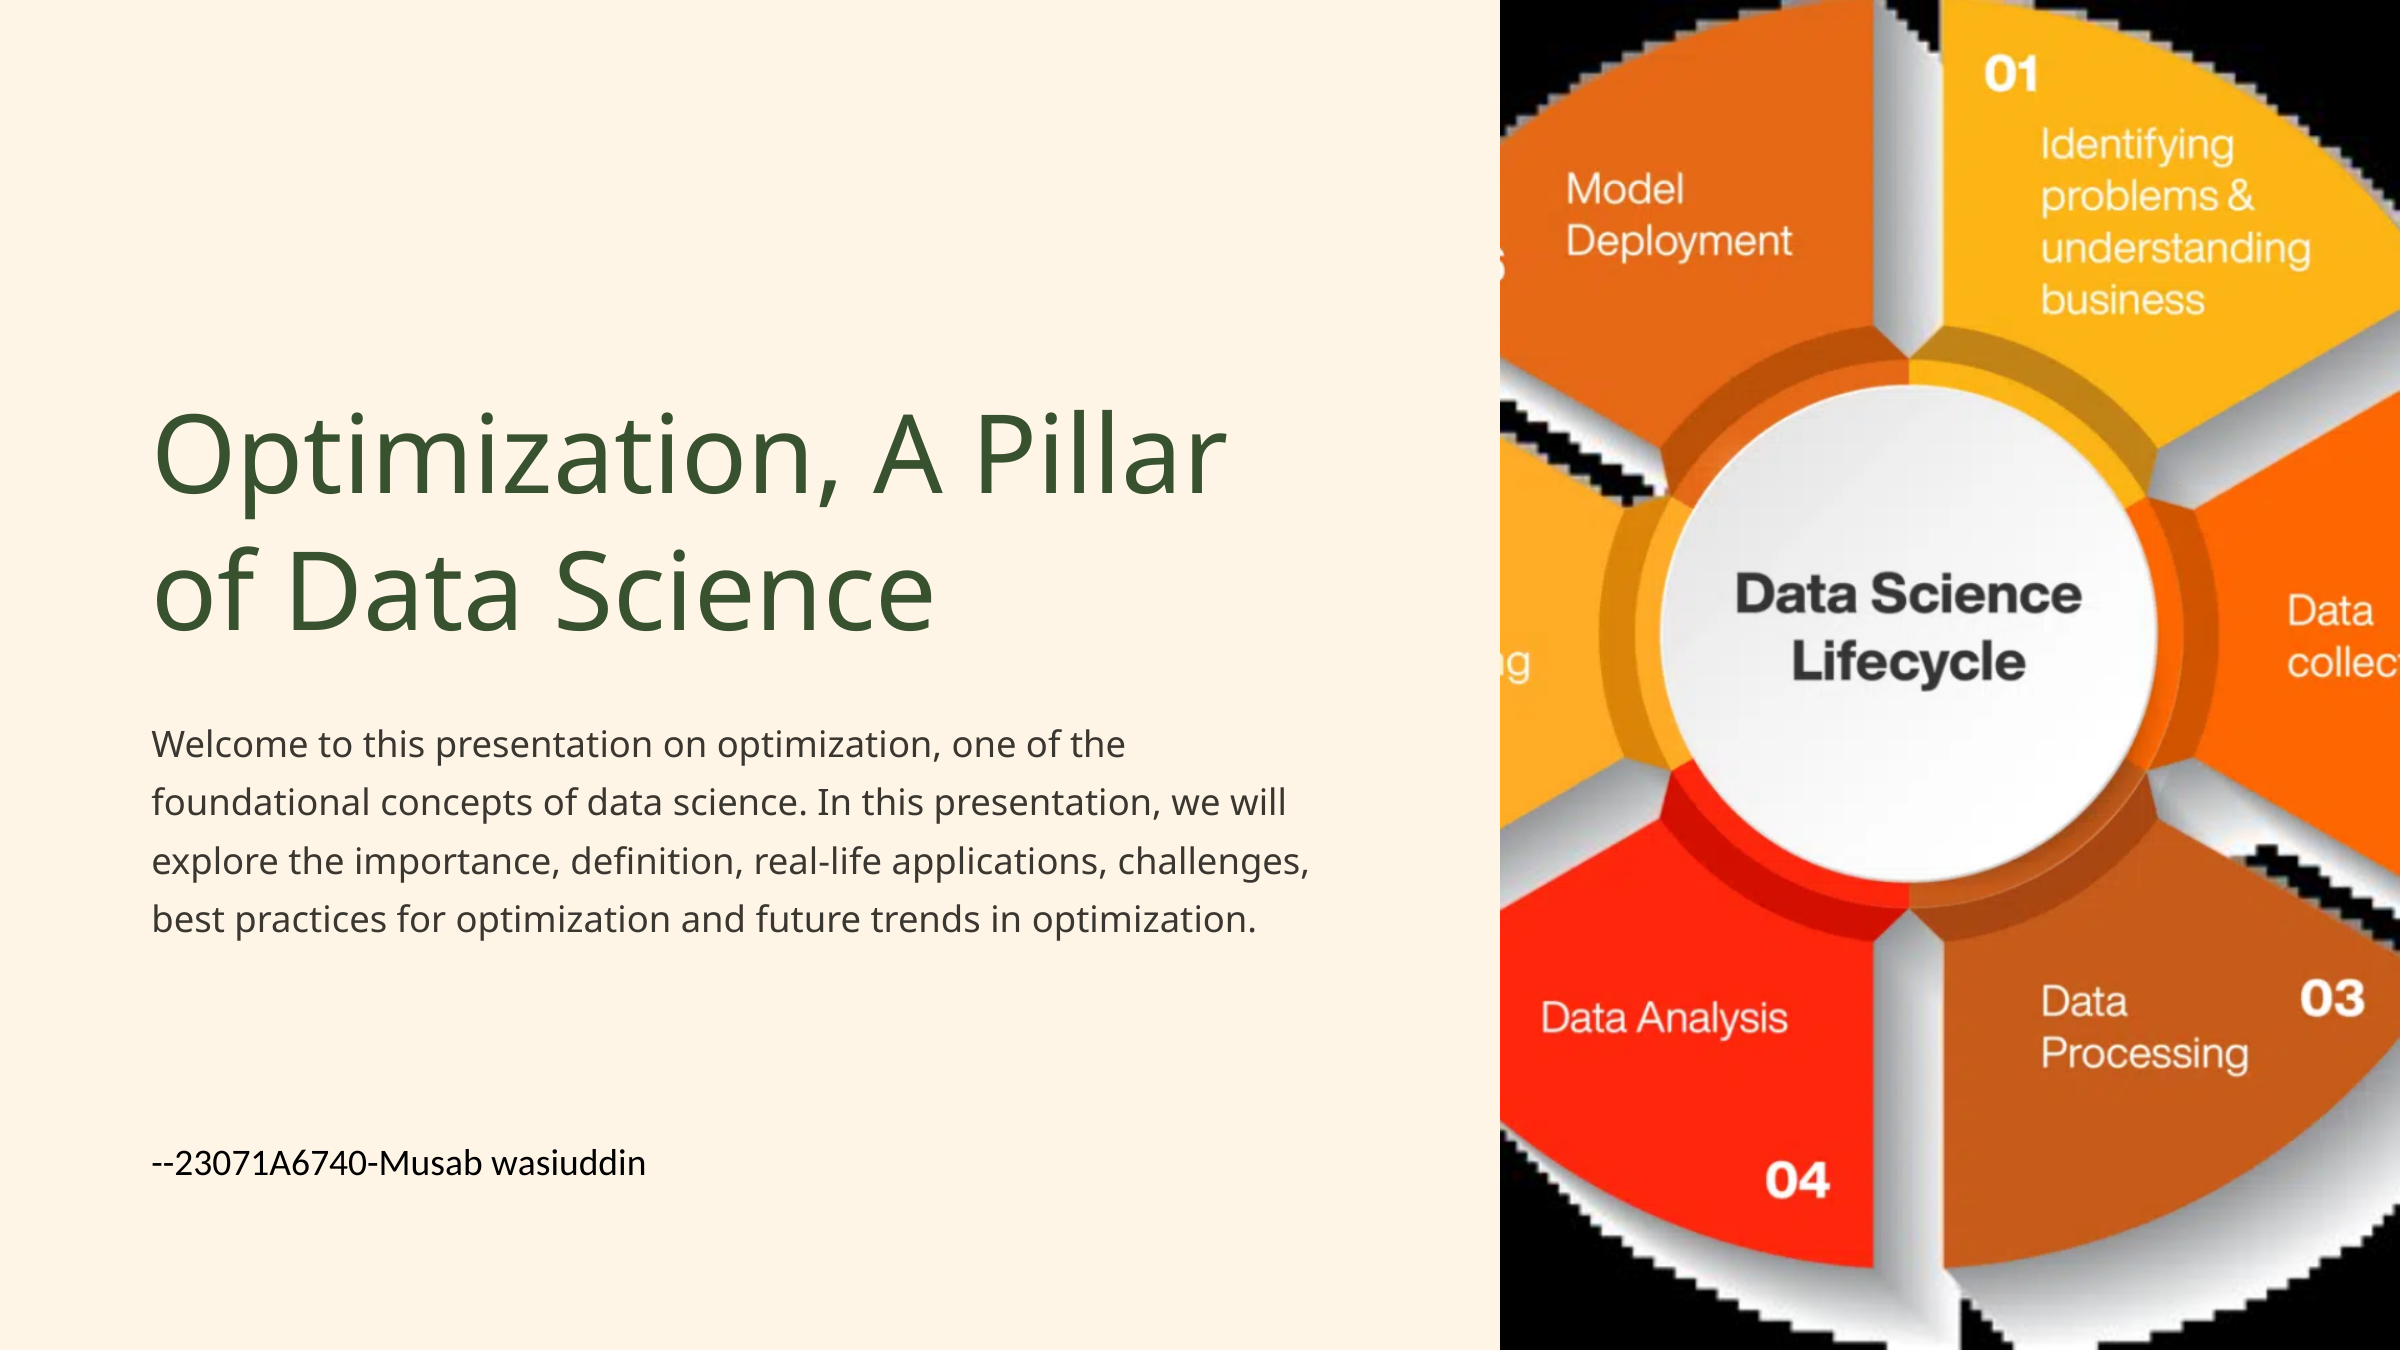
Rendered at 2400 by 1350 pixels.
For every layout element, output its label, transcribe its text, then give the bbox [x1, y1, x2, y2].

text_box --23071A6740-Musab wasiuddin [136, 1130, 752, 1191]
picture [1499, 0, 2400, 1350]
text_box Welcome to this presentation on optimization, one of the foundational concepts of data science. In this presentation, we will explore the importance, definition, real-life applications, challenges, best practices for optimization and future trends in optimization. [136, 699, 1364, 874]
text_box Optimization, A Pillar of Data Science [136, 371, 1364, 645]
text_box [0, 0, 1499, 1350]
